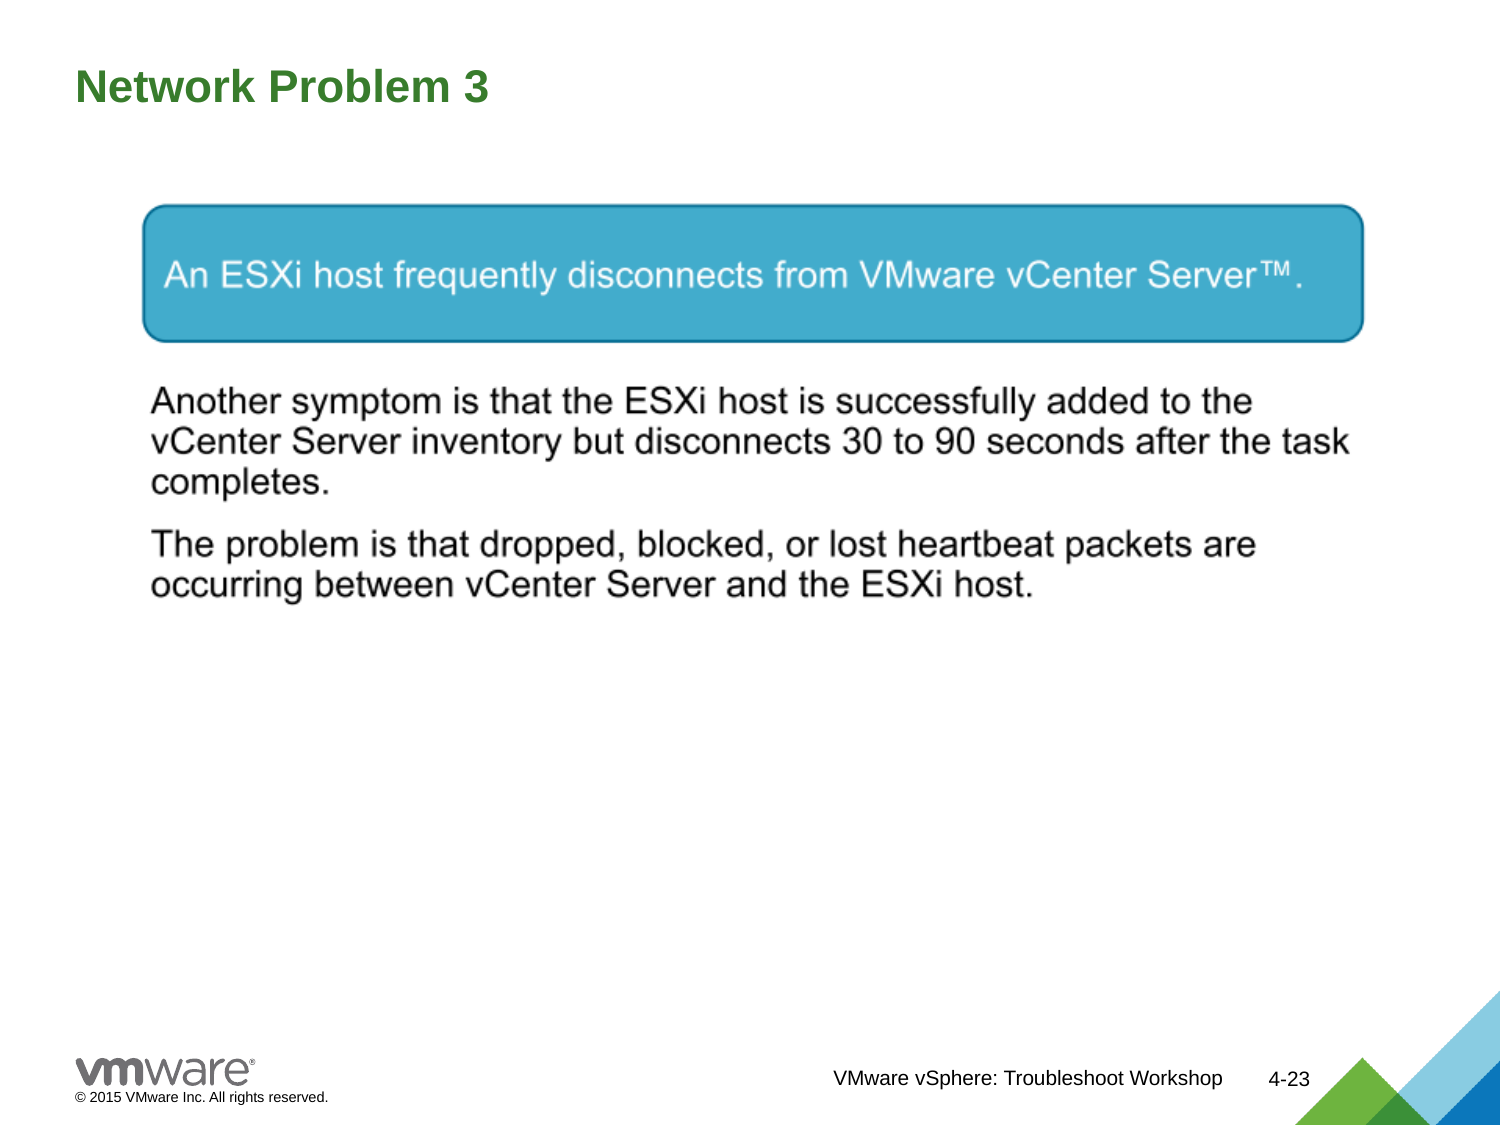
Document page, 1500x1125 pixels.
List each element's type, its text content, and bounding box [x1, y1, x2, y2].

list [114, 171, 1386, 966]
title Network Problem 3 [75, 54, 1425, 113]
picture [1247, 949, 1500, 1125]
